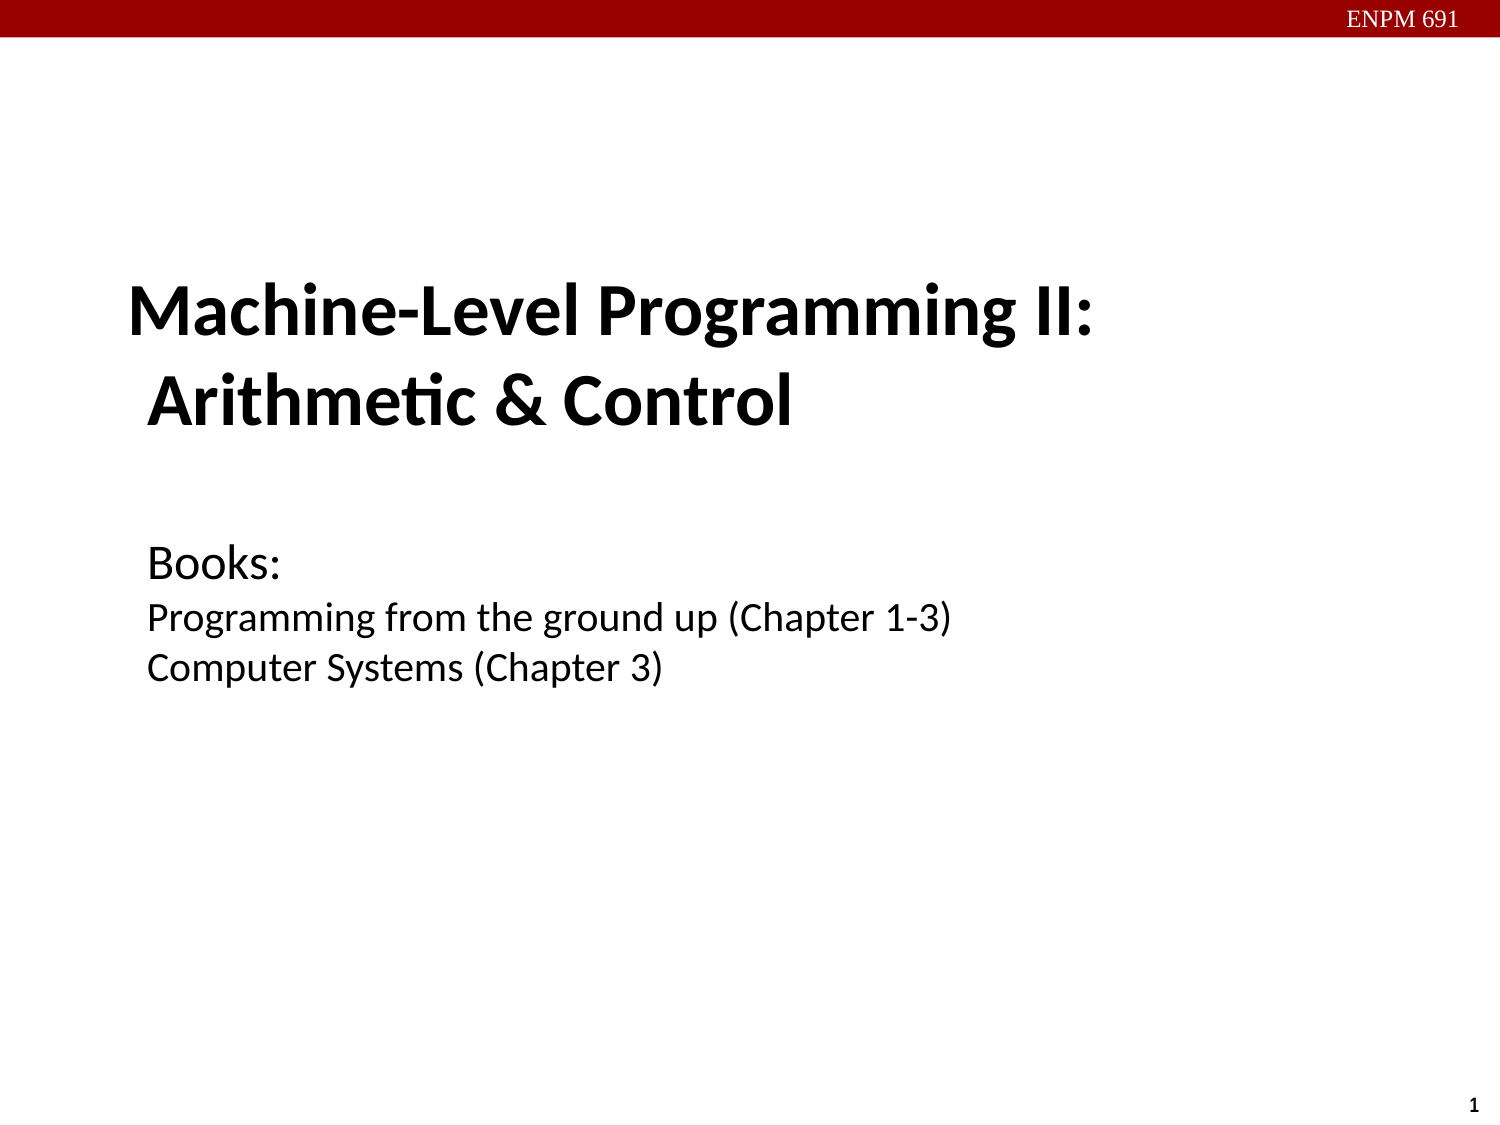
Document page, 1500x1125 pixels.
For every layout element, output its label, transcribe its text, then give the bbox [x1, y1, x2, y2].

title Machine-Level Programming II: Arithmetic & Control Books: Programming from the ground up (Chapter 1-3) Computer Systems (Chapter 3) [112, 287, 1388, 713]
